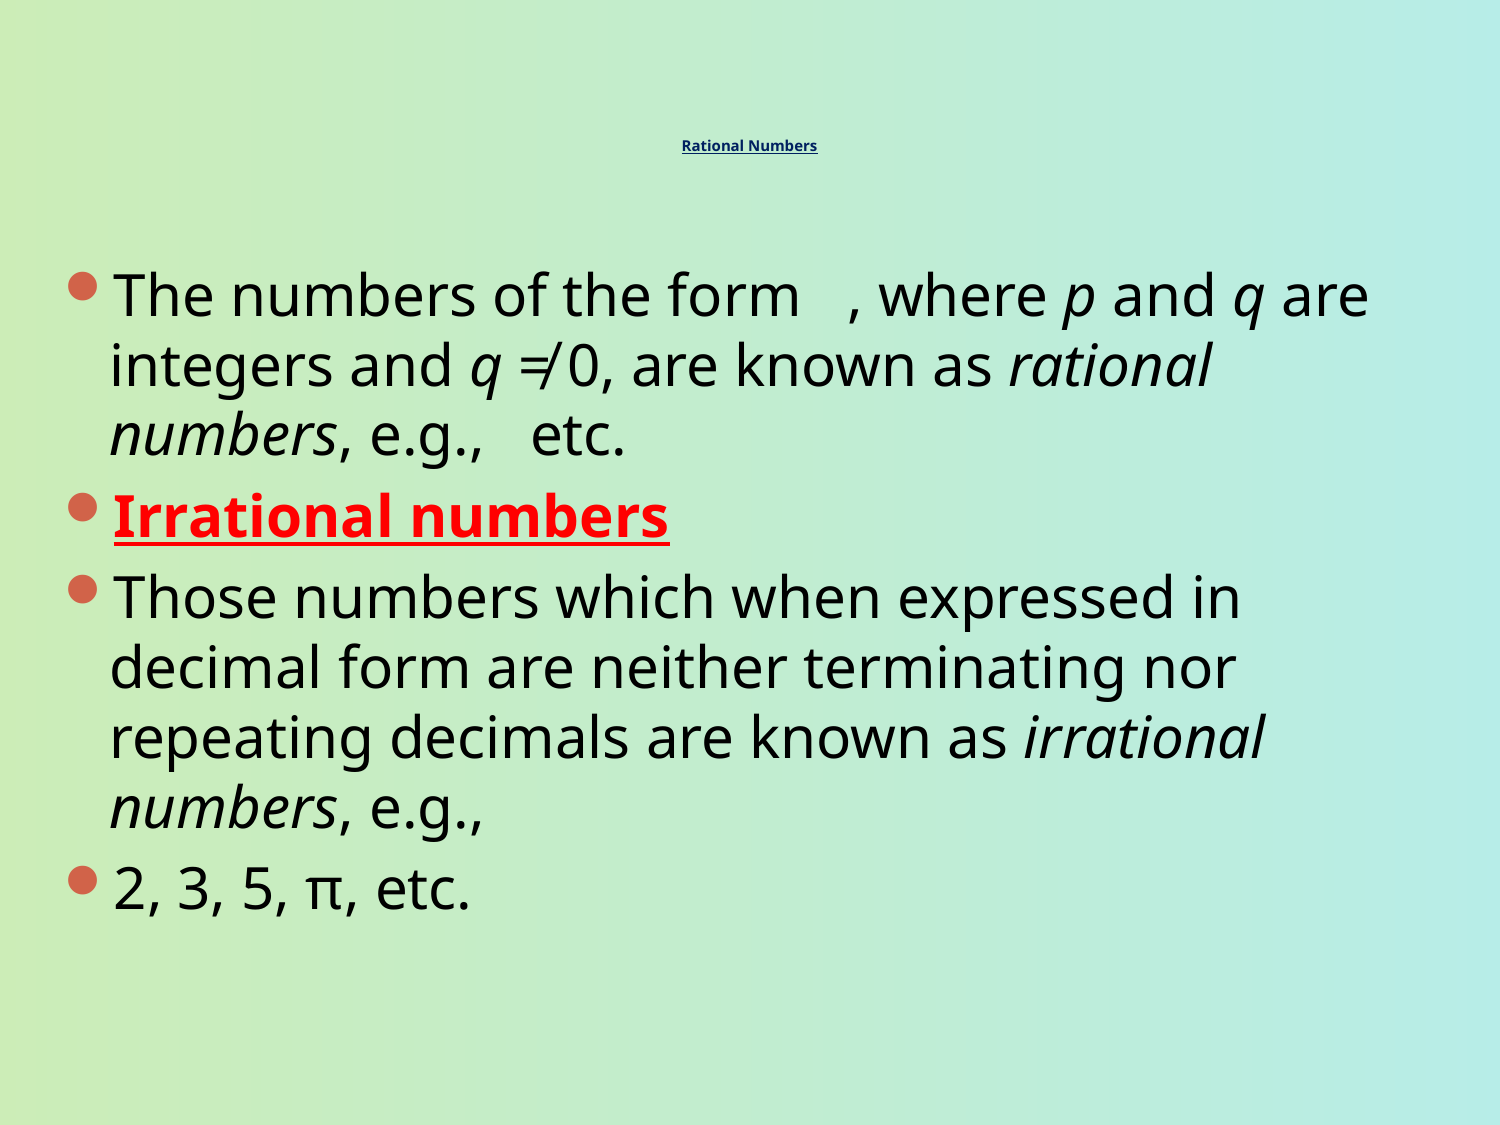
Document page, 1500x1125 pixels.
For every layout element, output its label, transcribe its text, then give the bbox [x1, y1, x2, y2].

title Rational Numbers [49, 0, 1450, 162]
